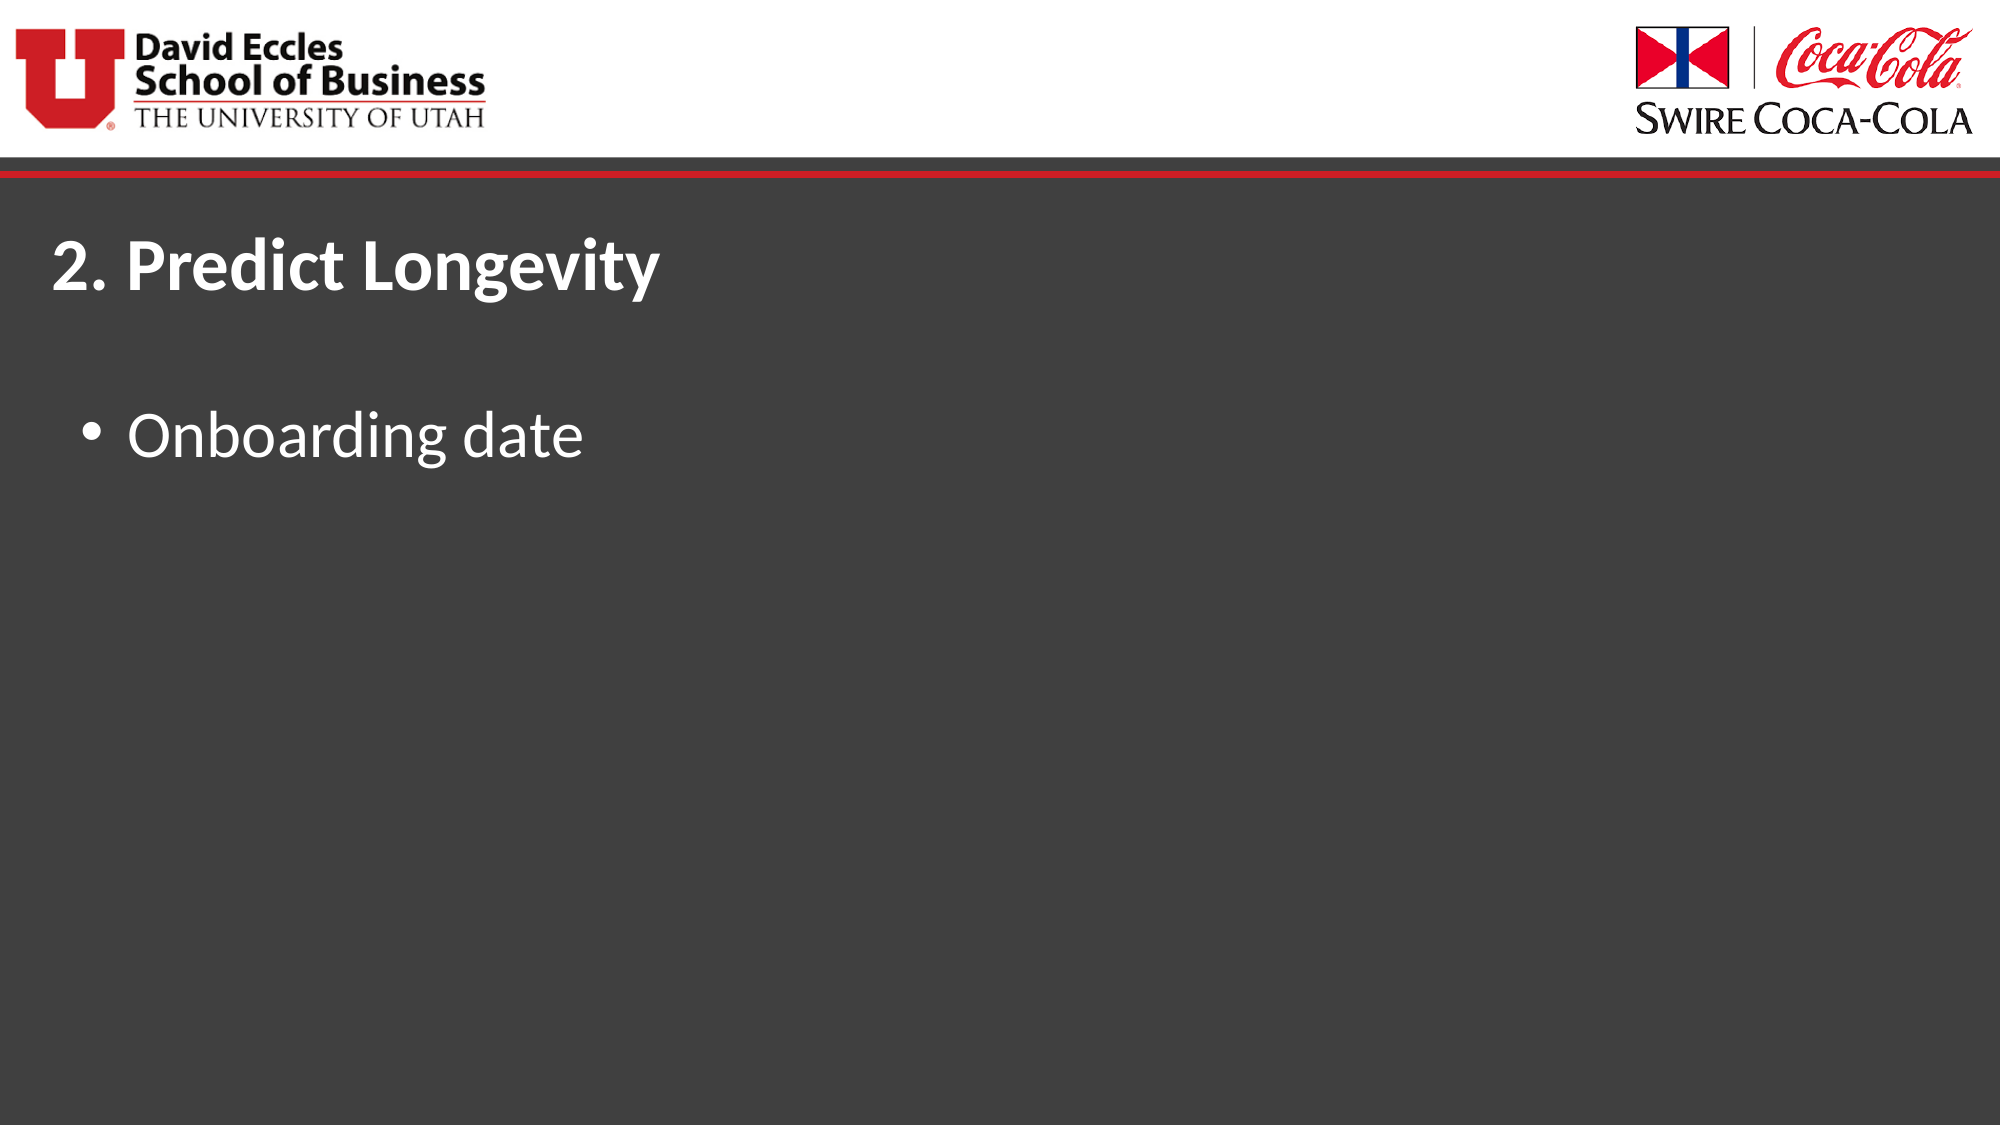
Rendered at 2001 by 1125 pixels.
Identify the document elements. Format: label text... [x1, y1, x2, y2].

picture [1635, 26, 1973, 134]
text_box [0, 0, 2000, 158]
text_box 2. Predict Longevity [36, 207, 1214, 313]
picture [0, 23, 507, 134]
text_box Onboarding date [65, 383, 600, 478]
